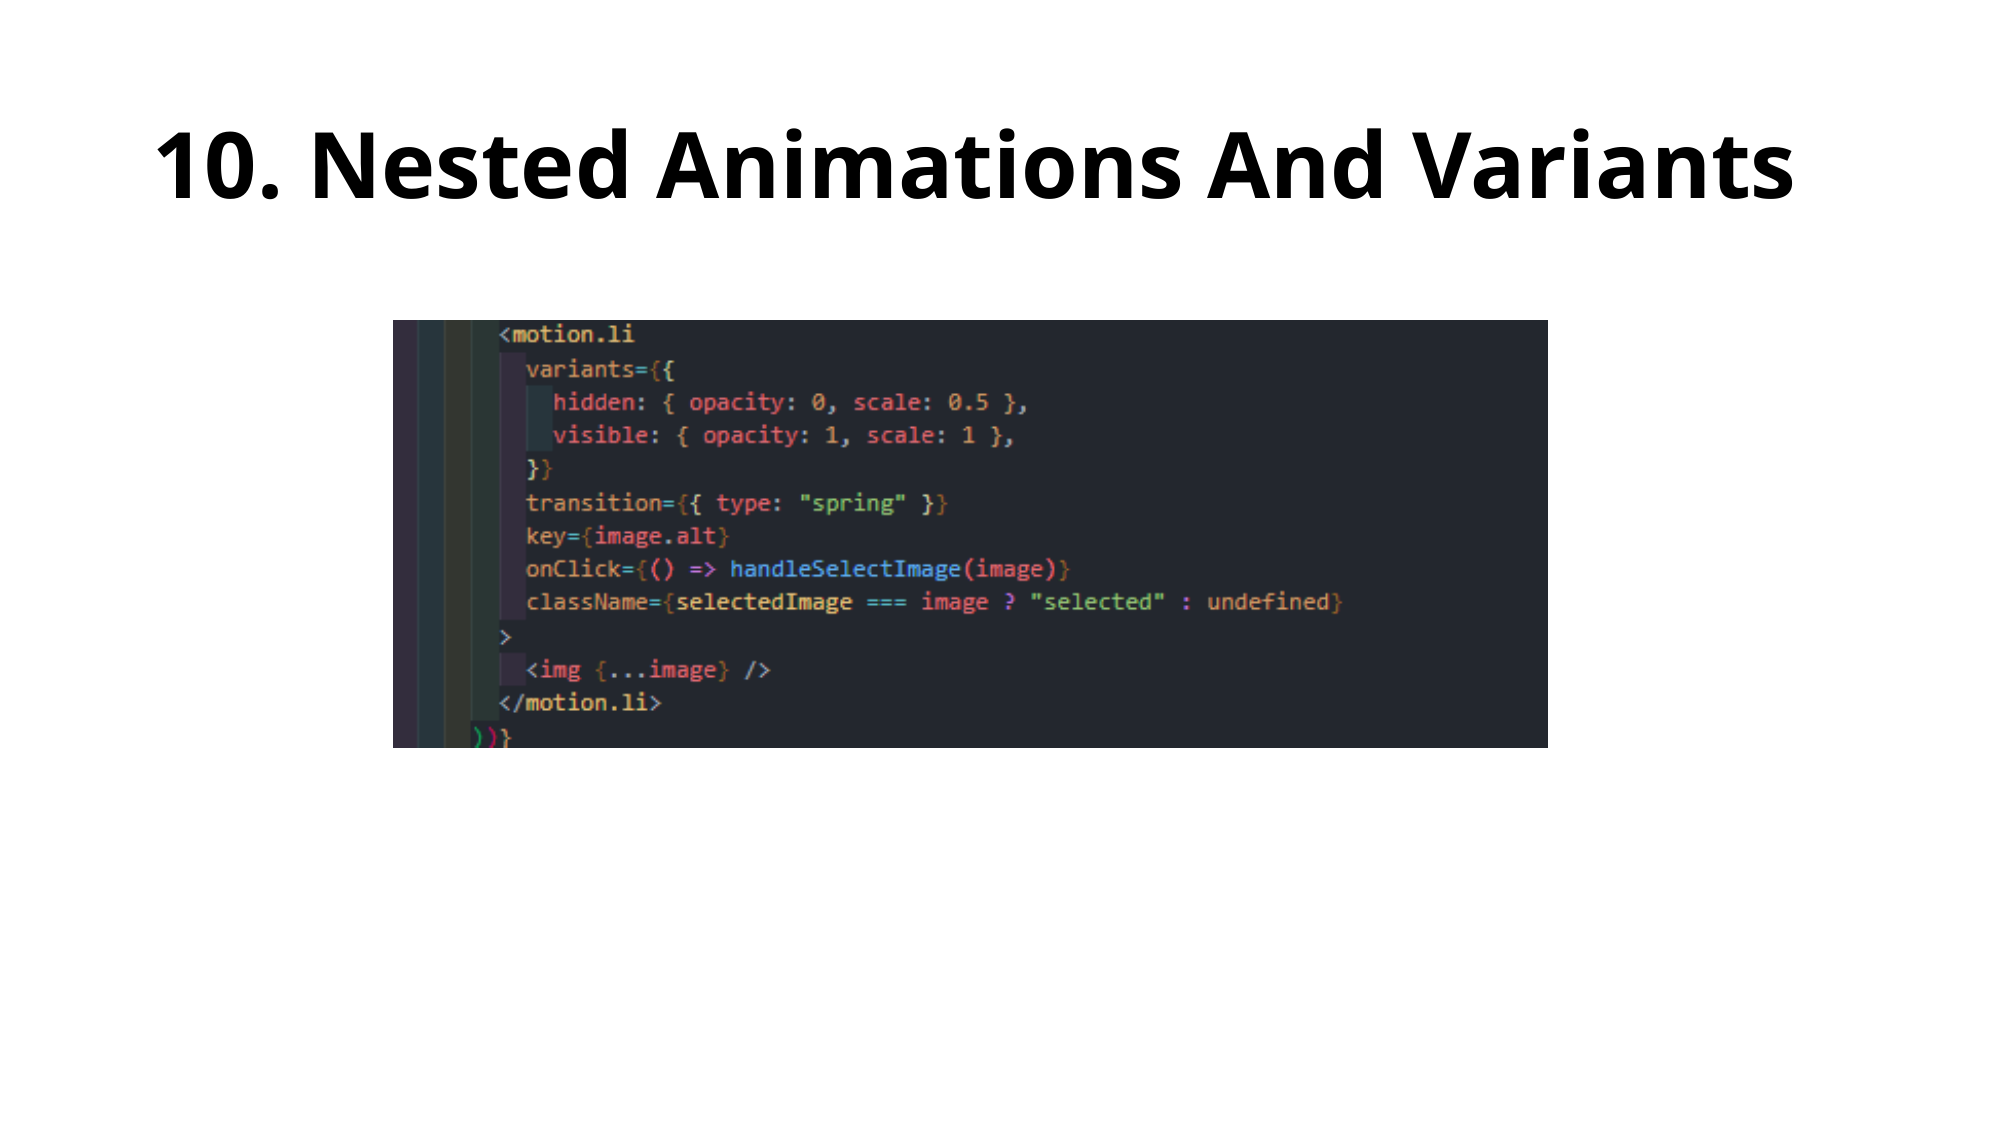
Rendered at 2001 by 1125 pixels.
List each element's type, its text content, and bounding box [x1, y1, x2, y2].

picture [393, 320, 1548, 748]
title 10. Nested Animations And Variants [137, 59, 1863, 278]
